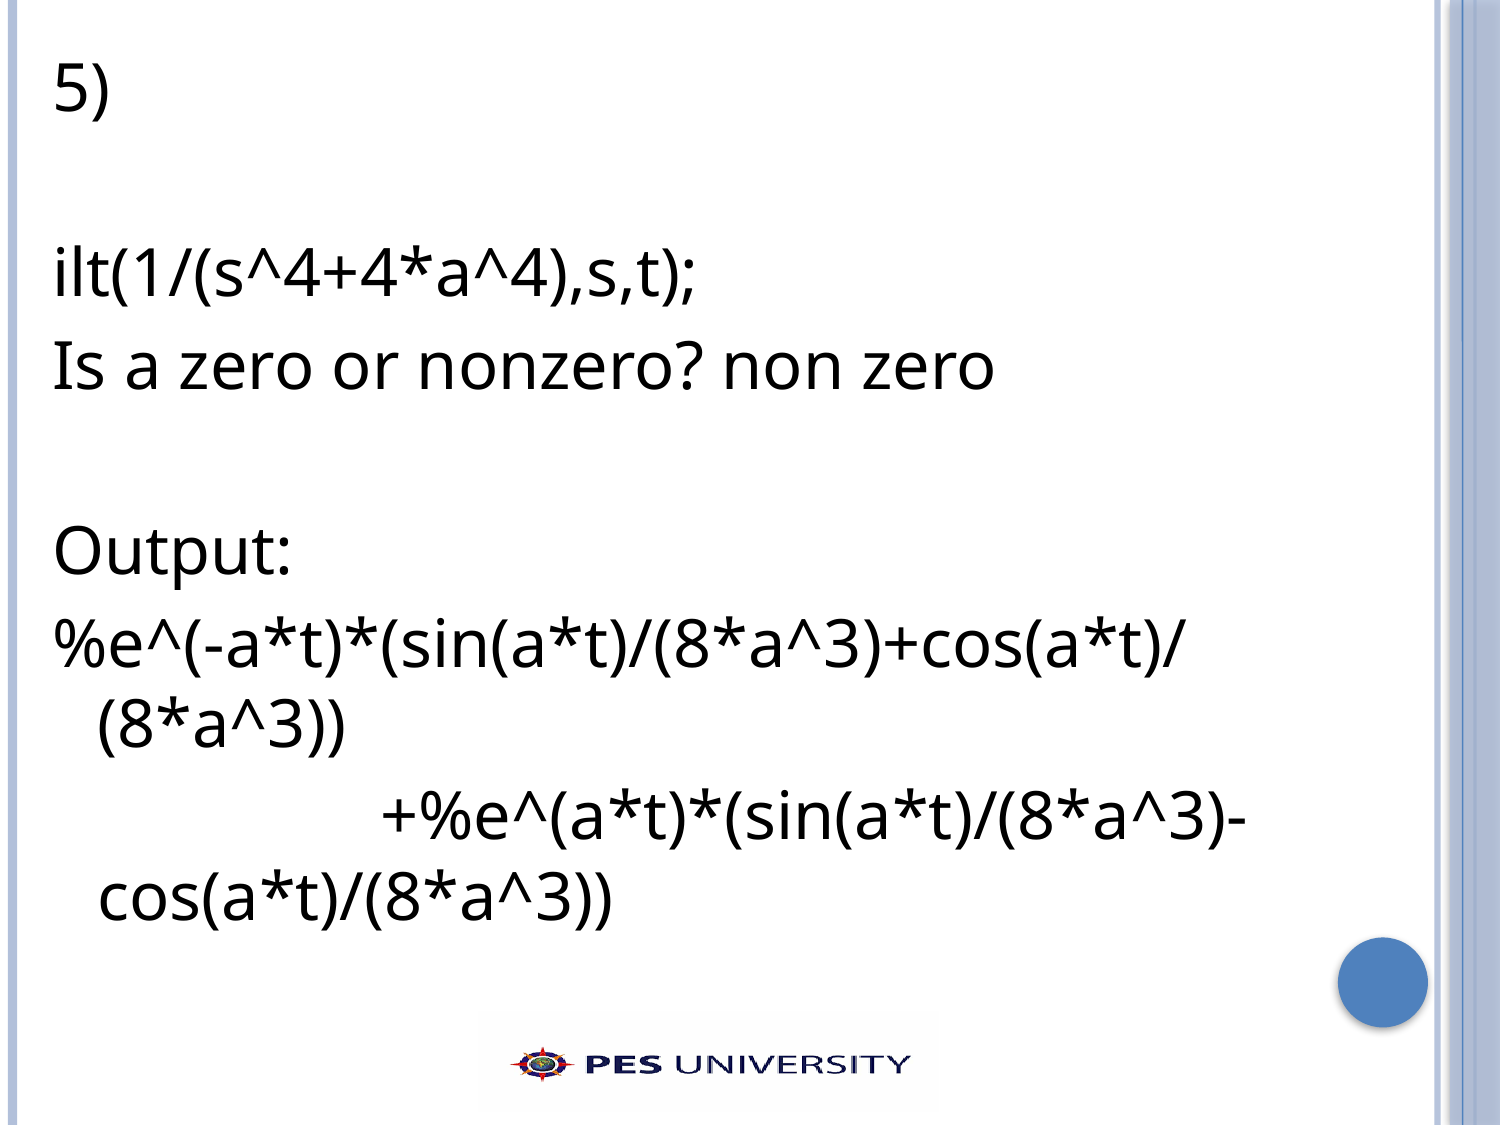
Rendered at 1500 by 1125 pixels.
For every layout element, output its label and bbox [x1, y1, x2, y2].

picture [478, 1011, 939, 1112]
